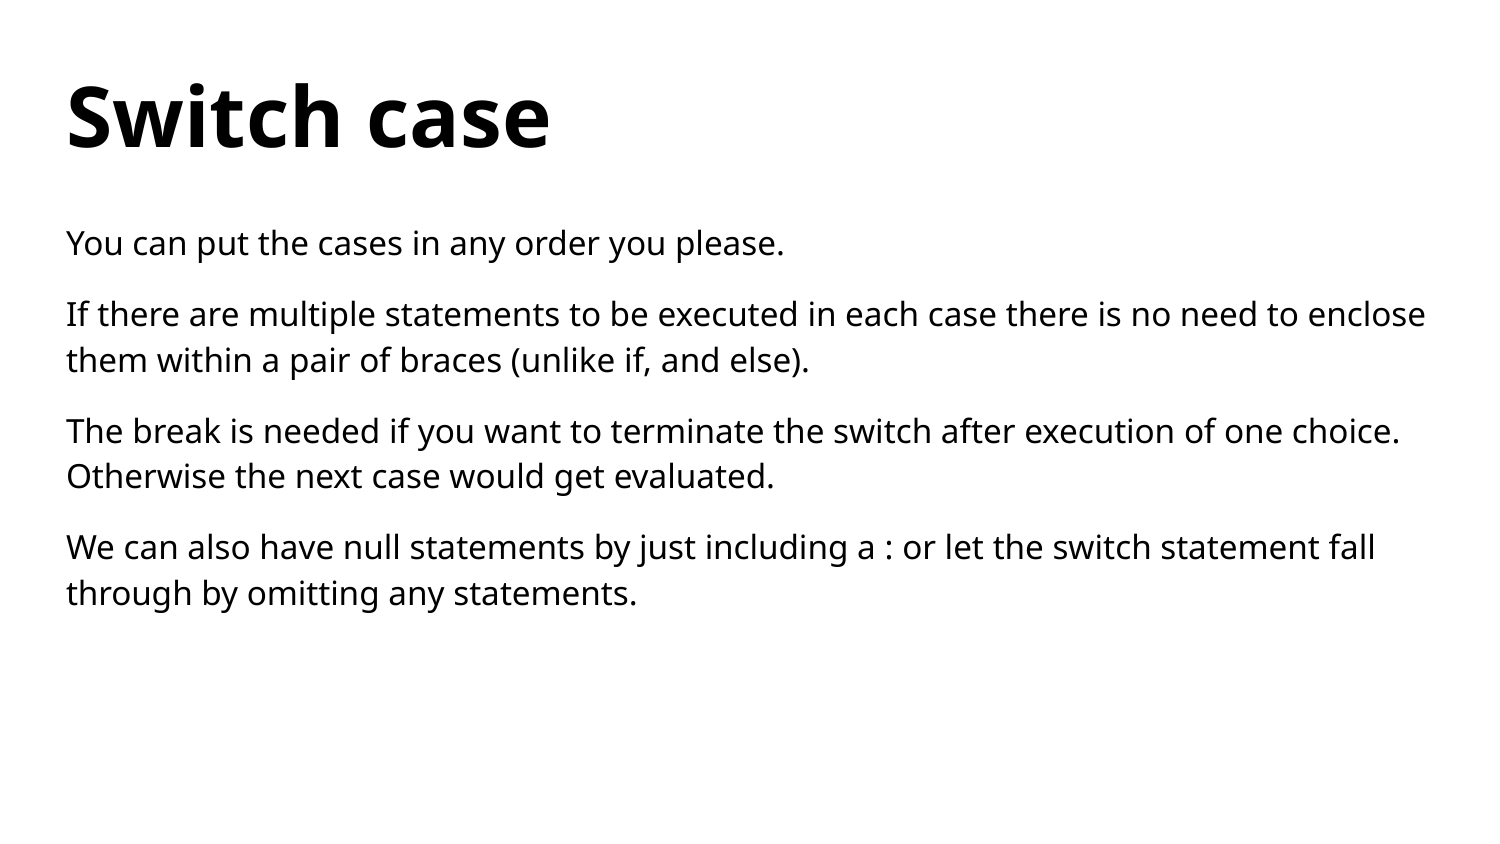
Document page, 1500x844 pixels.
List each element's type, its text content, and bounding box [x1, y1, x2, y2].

list You can put the cases in any order you please. If there are multiple statements to be executed in each case there is no need to enclose them within a pair of braces (unlike if, and else). The break is needed if you want to terminate the switch after execution of one choice. Otherwise the next case would get evaluated. We can also have null statements by just including a : or let the switch statement fall through by omitting any statements. [51, 201, 1449, 750]
title Switch case [51, 48, 1449, 180]
